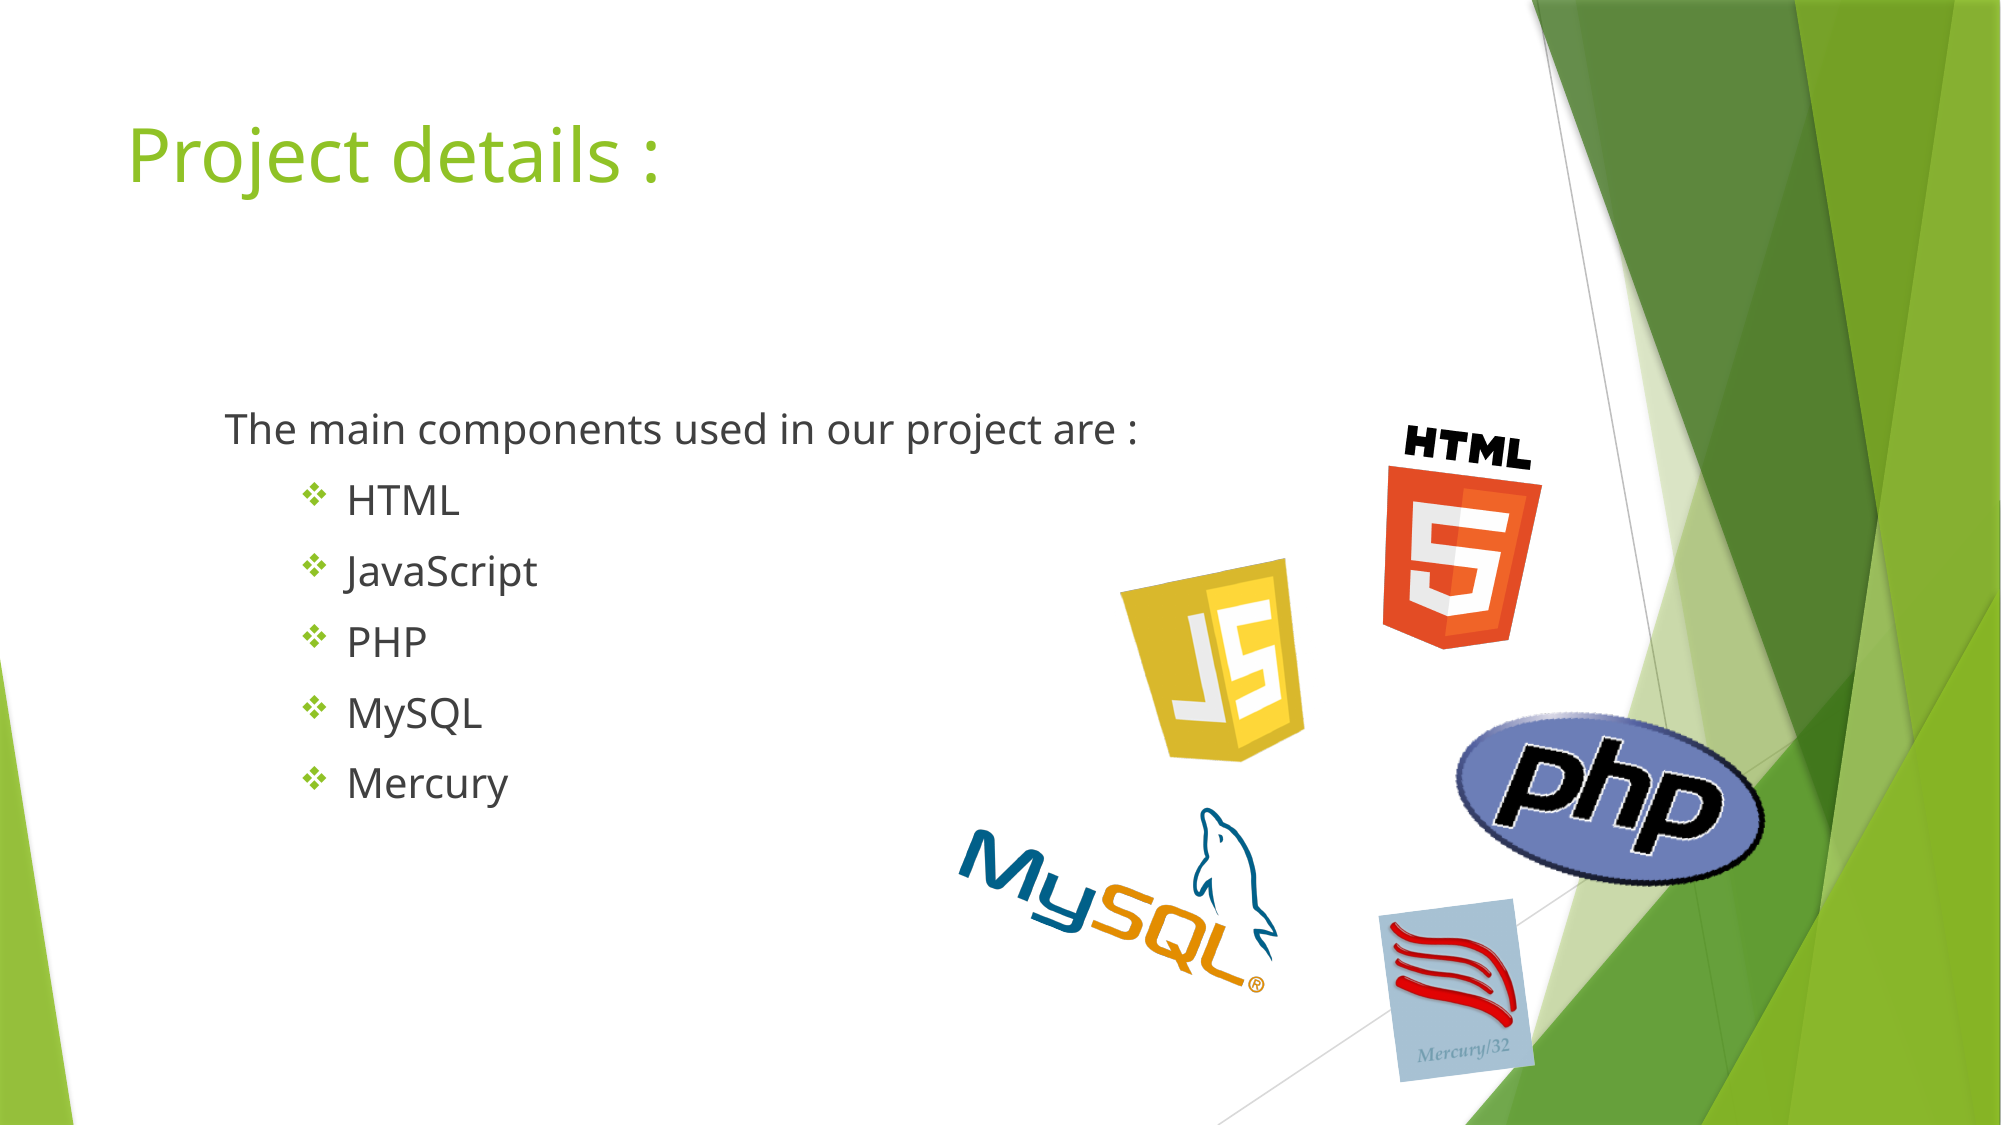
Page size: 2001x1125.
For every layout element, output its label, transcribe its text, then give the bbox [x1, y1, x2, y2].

title Project details : [111, 99, 1522, 317]
list The main components used in our project are : HTML JavaScript PHP MySQL Mercury [209, 395, 1872, 995]
picture [953, 420, 1791, 1082]
